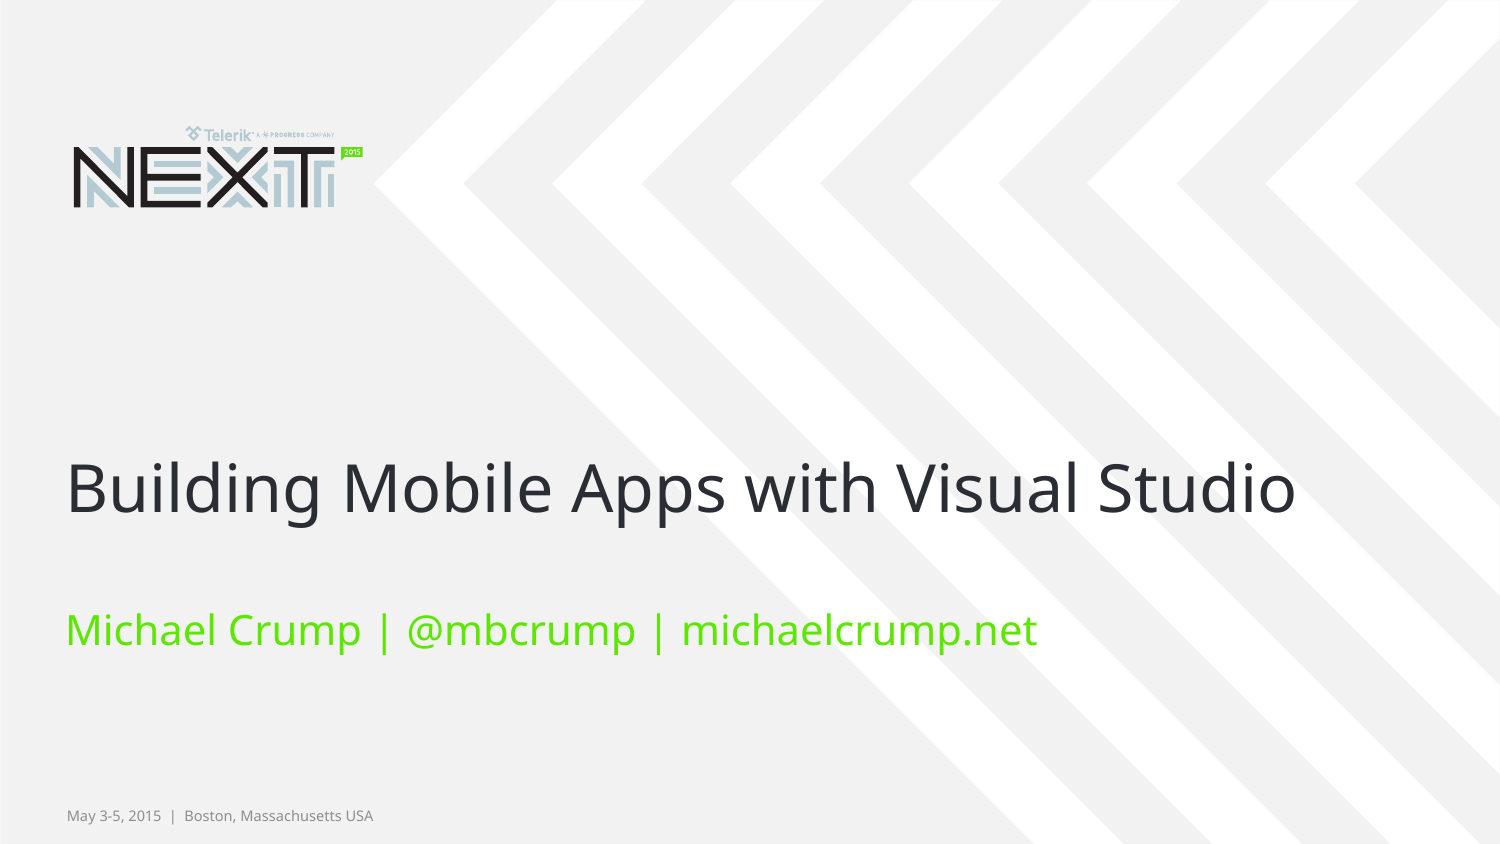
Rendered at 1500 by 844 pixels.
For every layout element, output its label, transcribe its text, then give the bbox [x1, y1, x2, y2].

list Michael Crump | @mbcrump | michaelcrump.net [53, 603, 1353, 652]
title Building Mobile Apps with Visual Studio [53, 448, 1388, 534]
